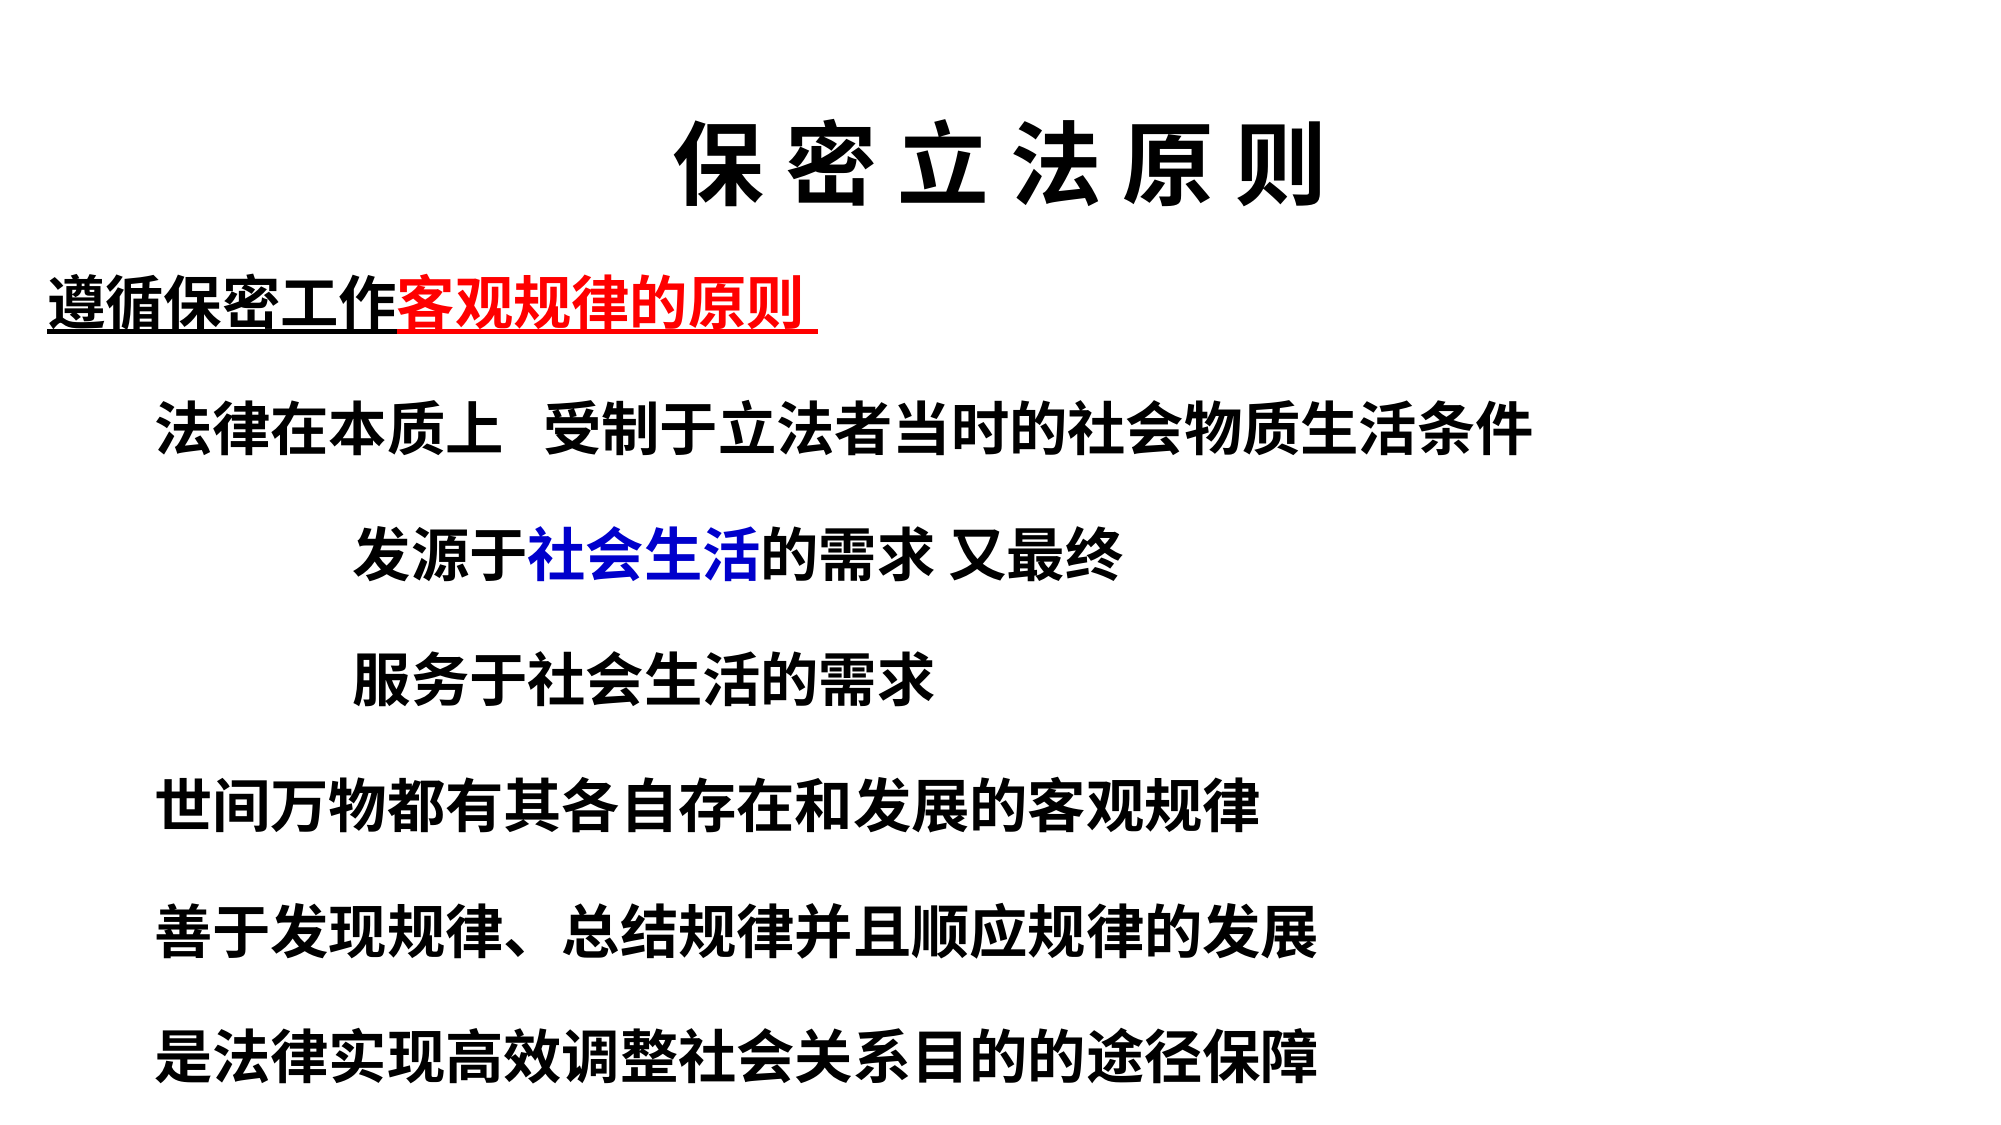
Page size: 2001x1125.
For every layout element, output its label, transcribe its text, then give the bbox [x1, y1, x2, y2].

list 遵循保密工作客观规律的原则 法律在本质上 受制于立法者当时的社会物质生活条件 发源于社会生活的需求 又最终 服务于社会生活的需求 世间万物都有其各自存在和发展的客观规律 善于发现规律、总结规律并且顺应规律的发展 是法律实现高效调整社会关系目的的途径保障 [32, 224, 2000, 1125]
title 保 密 立 法 原 则 [137, 59, 1863, 224]
